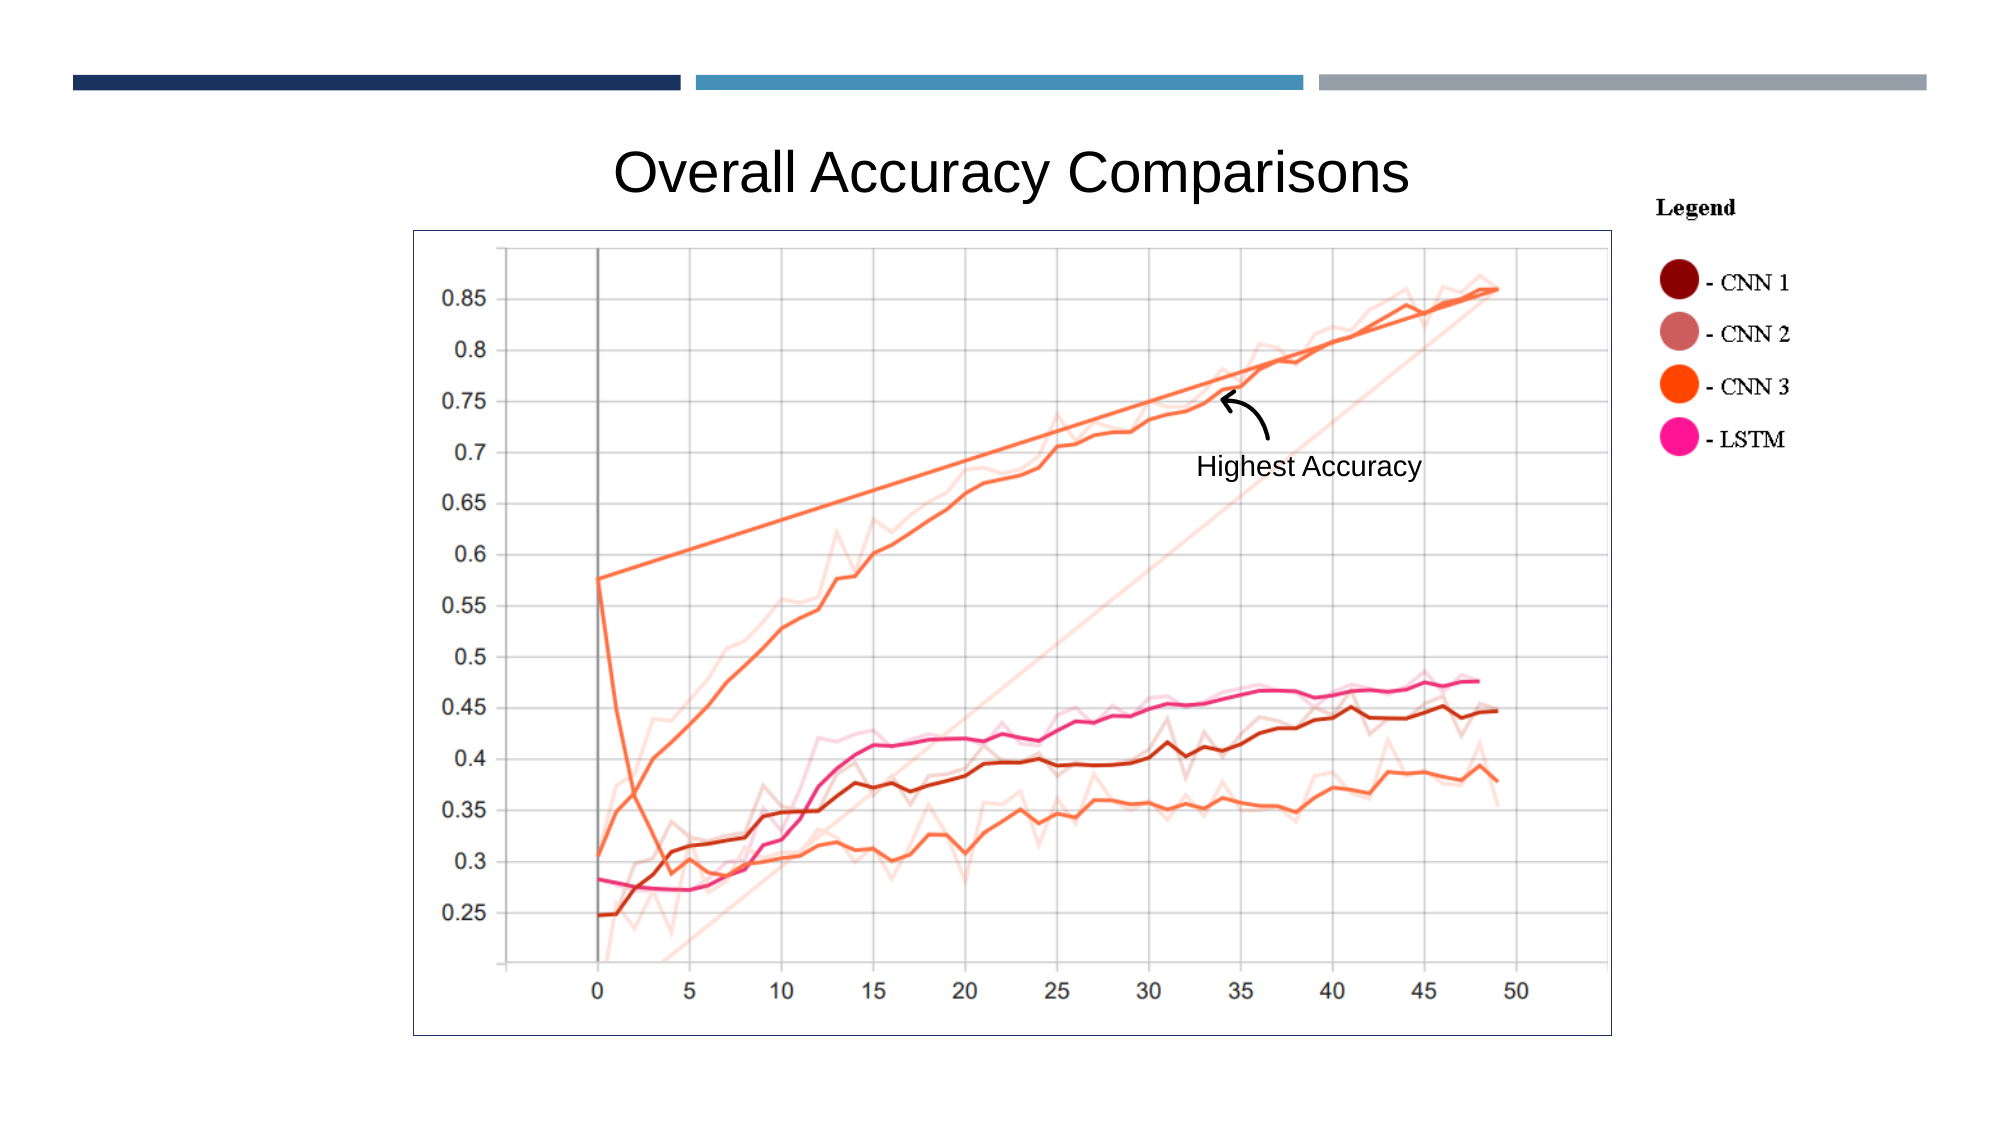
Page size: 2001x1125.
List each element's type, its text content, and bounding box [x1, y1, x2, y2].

text_box Overall Accuracy Comparisons [598, 126, 1427, 212]
picture [413, 230, 1612, 1036]
picture [1640, 184, 1825, 480]
